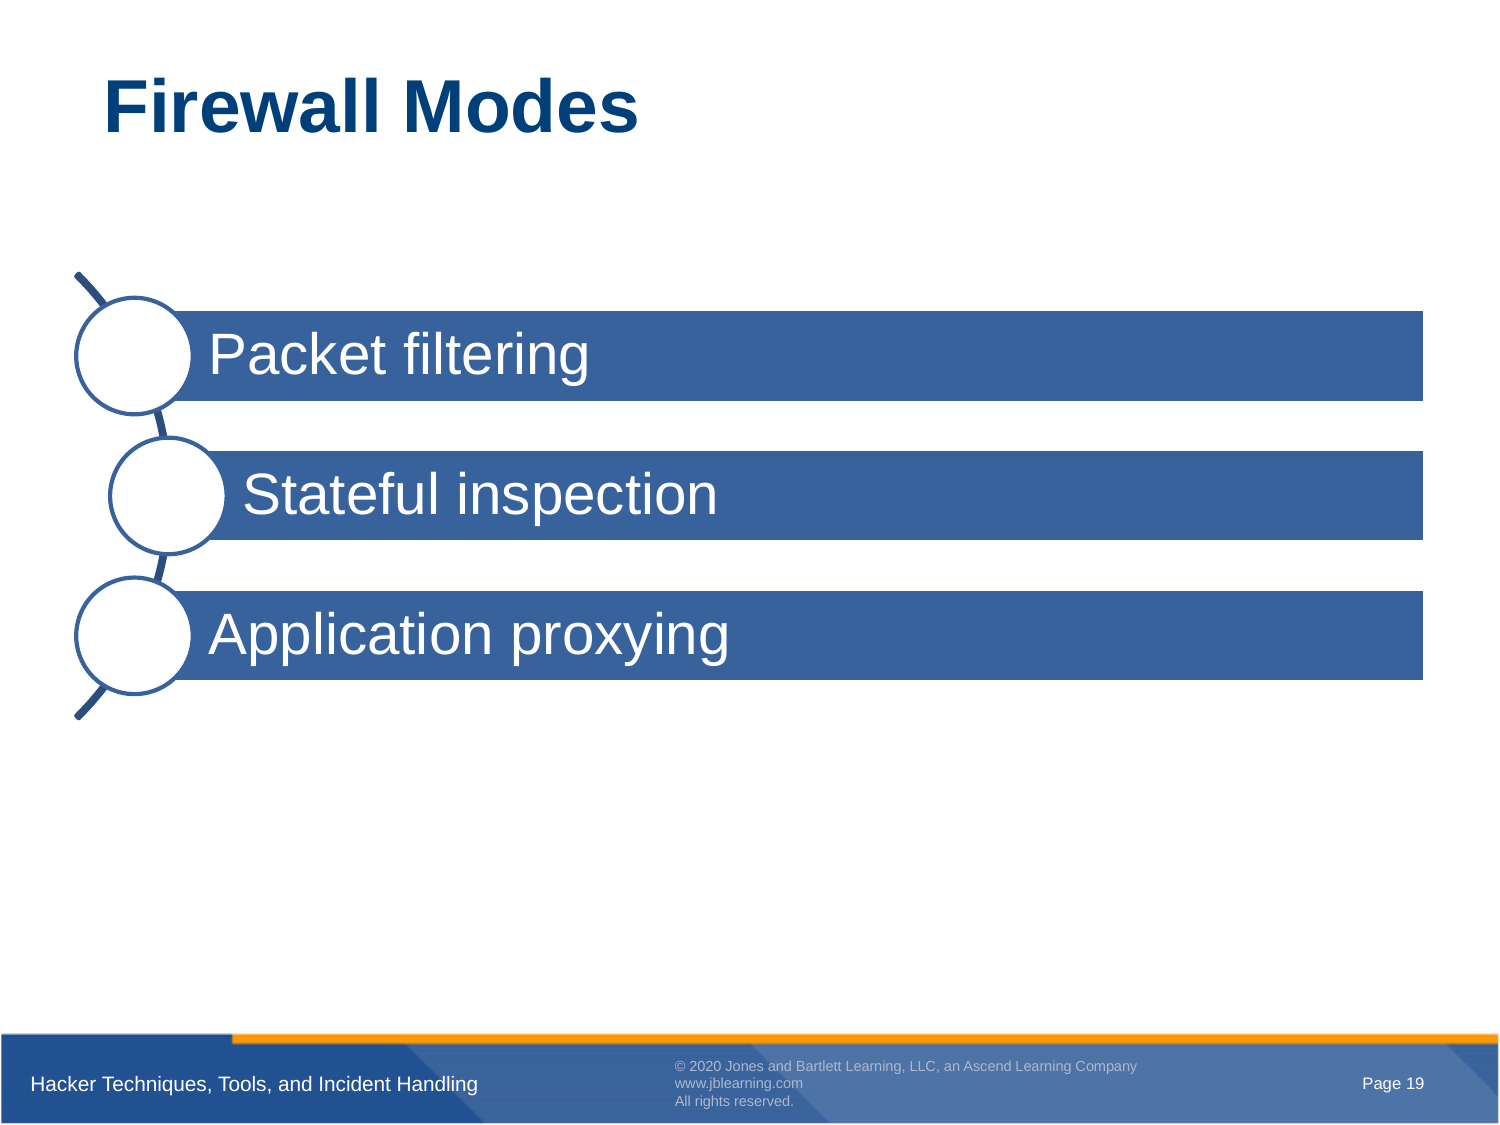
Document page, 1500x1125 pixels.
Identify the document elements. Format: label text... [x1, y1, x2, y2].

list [68, 262, 1431, 730]
picture [0, 1032, 1500, 1125]
title Firewall Modes [88, 49, 1451, 129]
